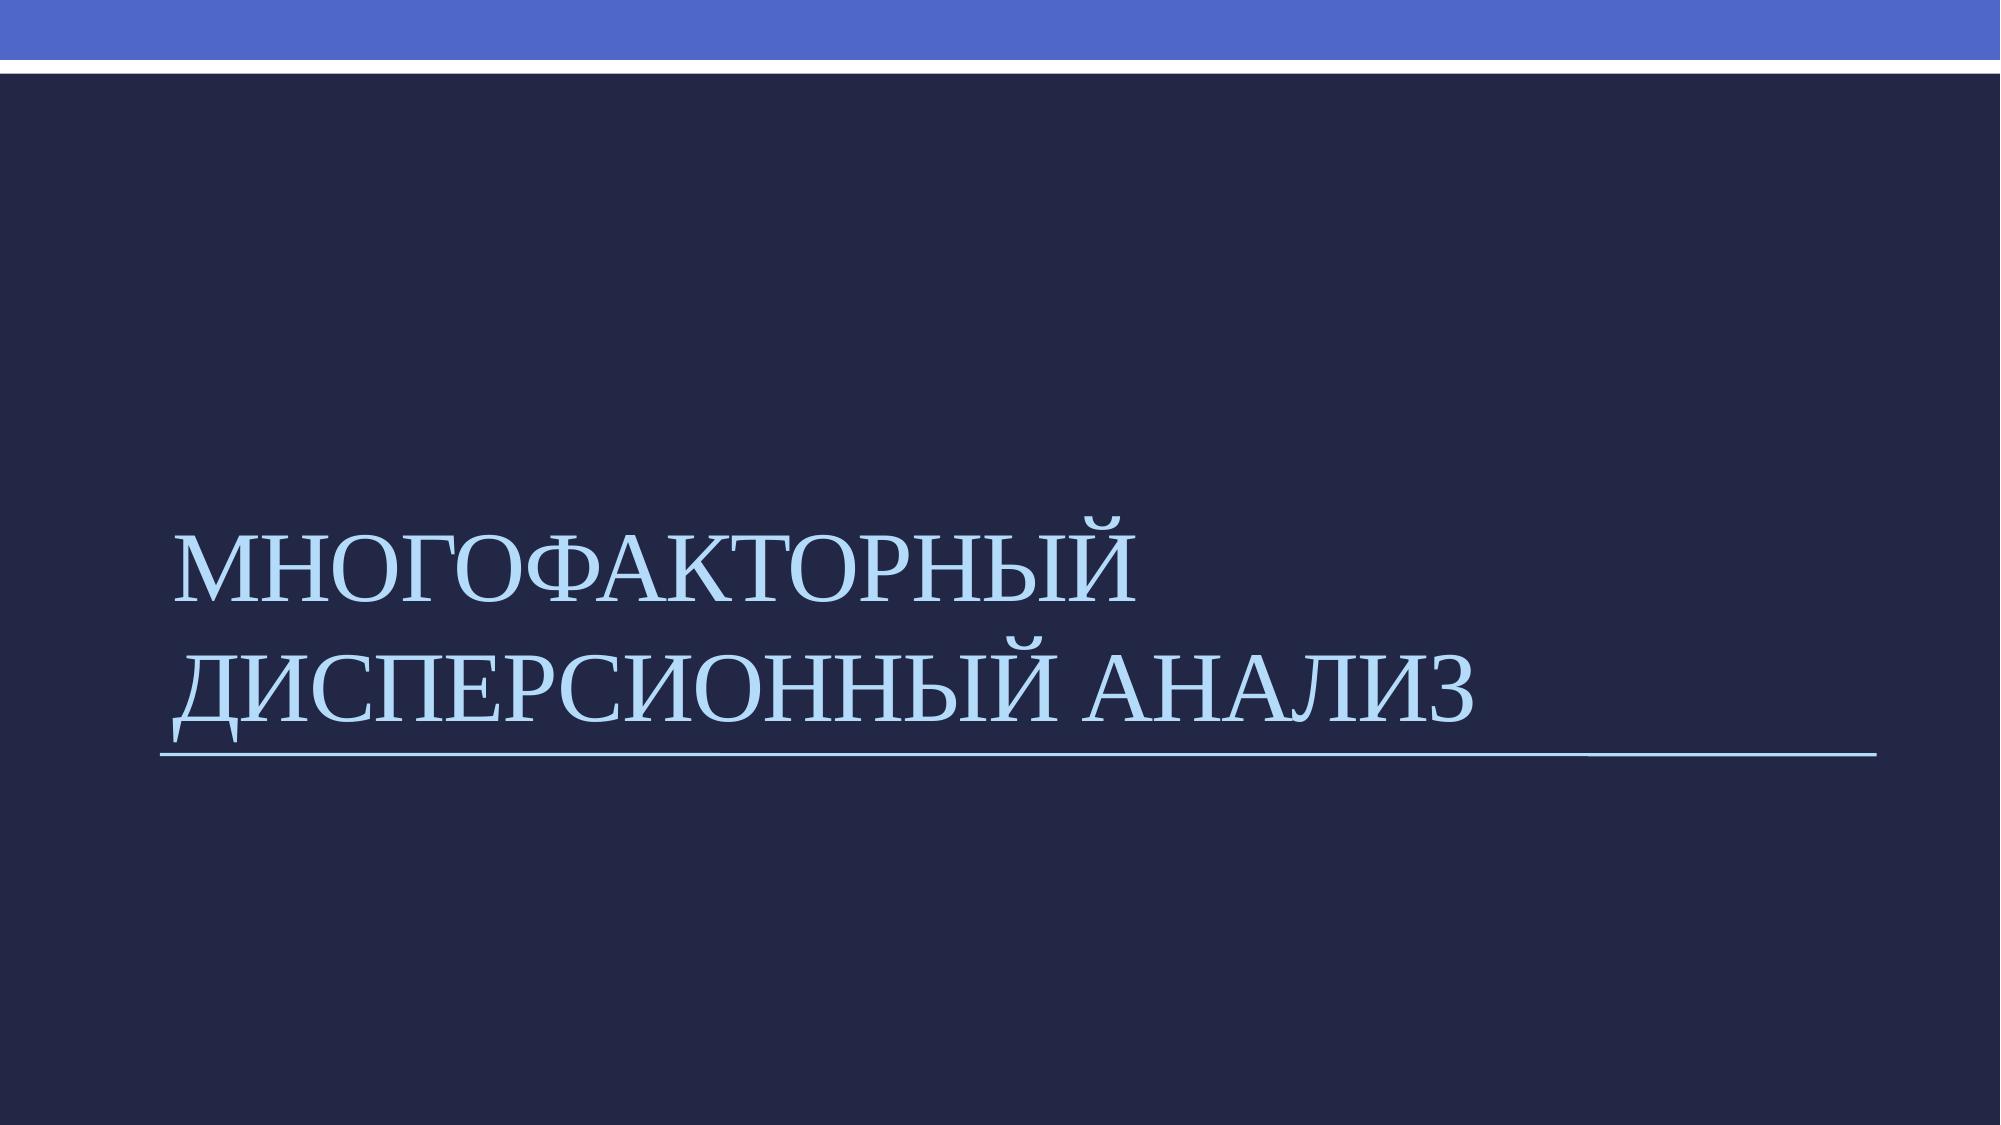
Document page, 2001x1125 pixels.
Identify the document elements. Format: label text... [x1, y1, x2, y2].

title МНОГОФАКТОРНЫЙ ДИСПЕРСИОННЫЙ АНАЛИЗ [157, 387, 1858, 749]
